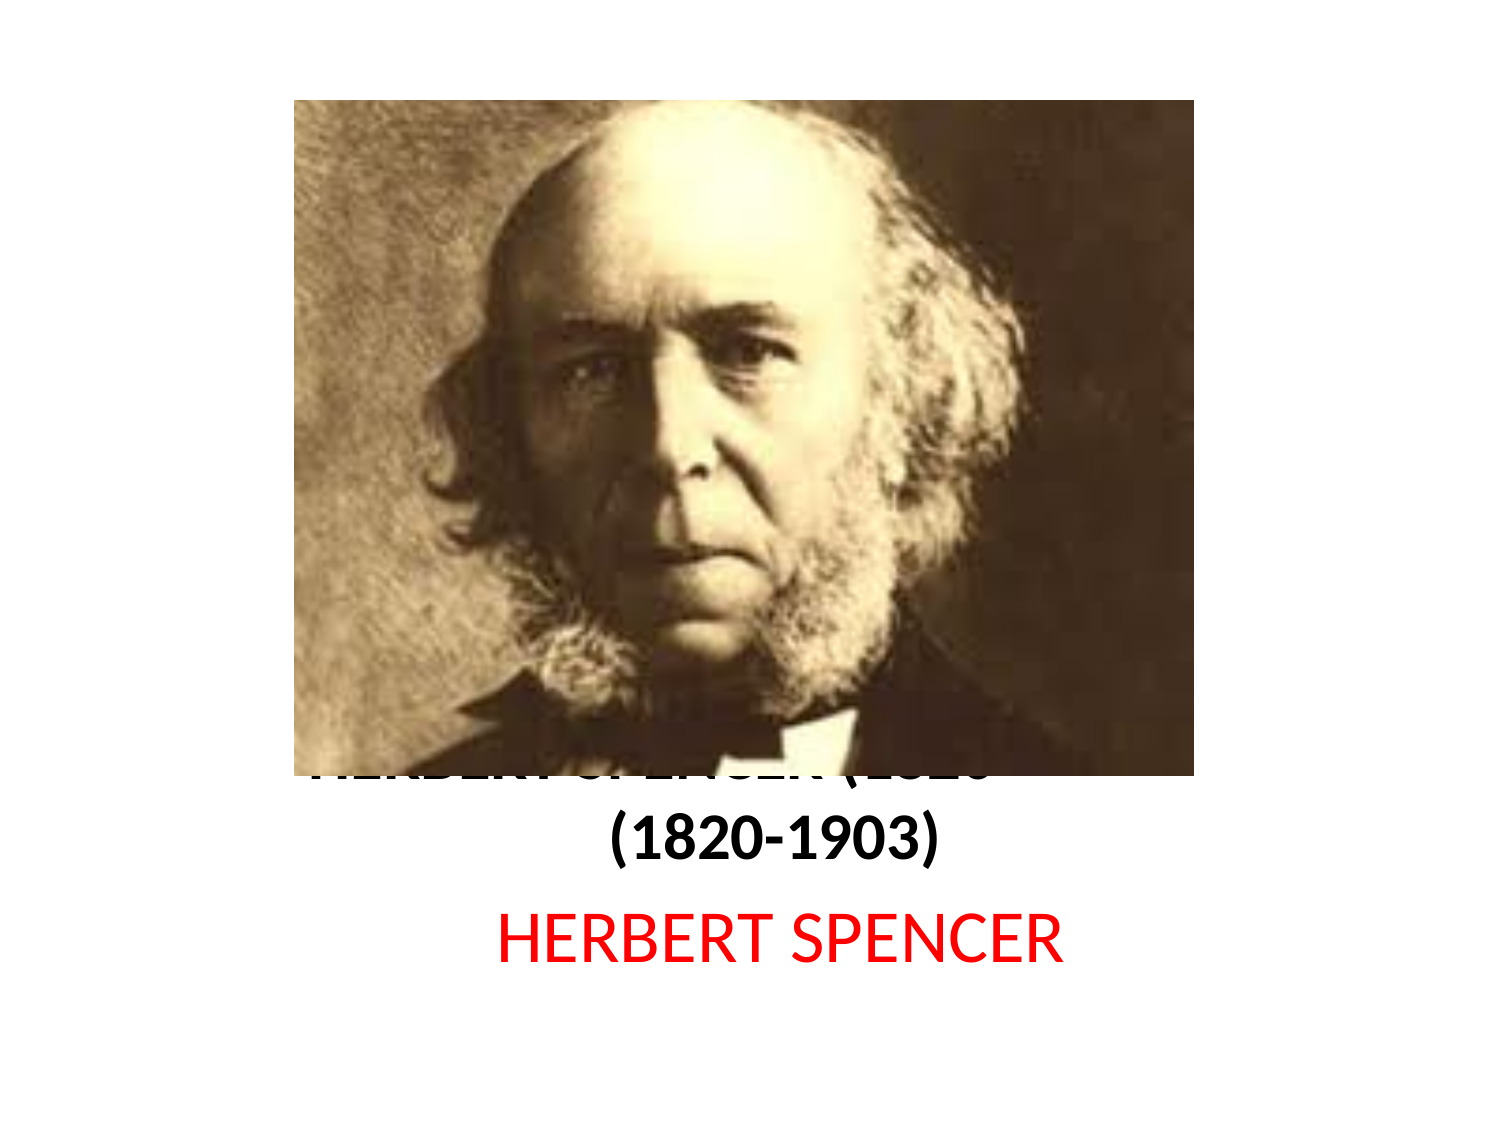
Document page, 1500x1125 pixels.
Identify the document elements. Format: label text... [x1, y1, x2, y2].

picture [293, 100, 1195, 776]
list HERBERT SPENCER [294, 880, 1194, 1088]
title HERBERT SPENCER (1820 - (1820-1903) [294, 787, 1194, 880]
